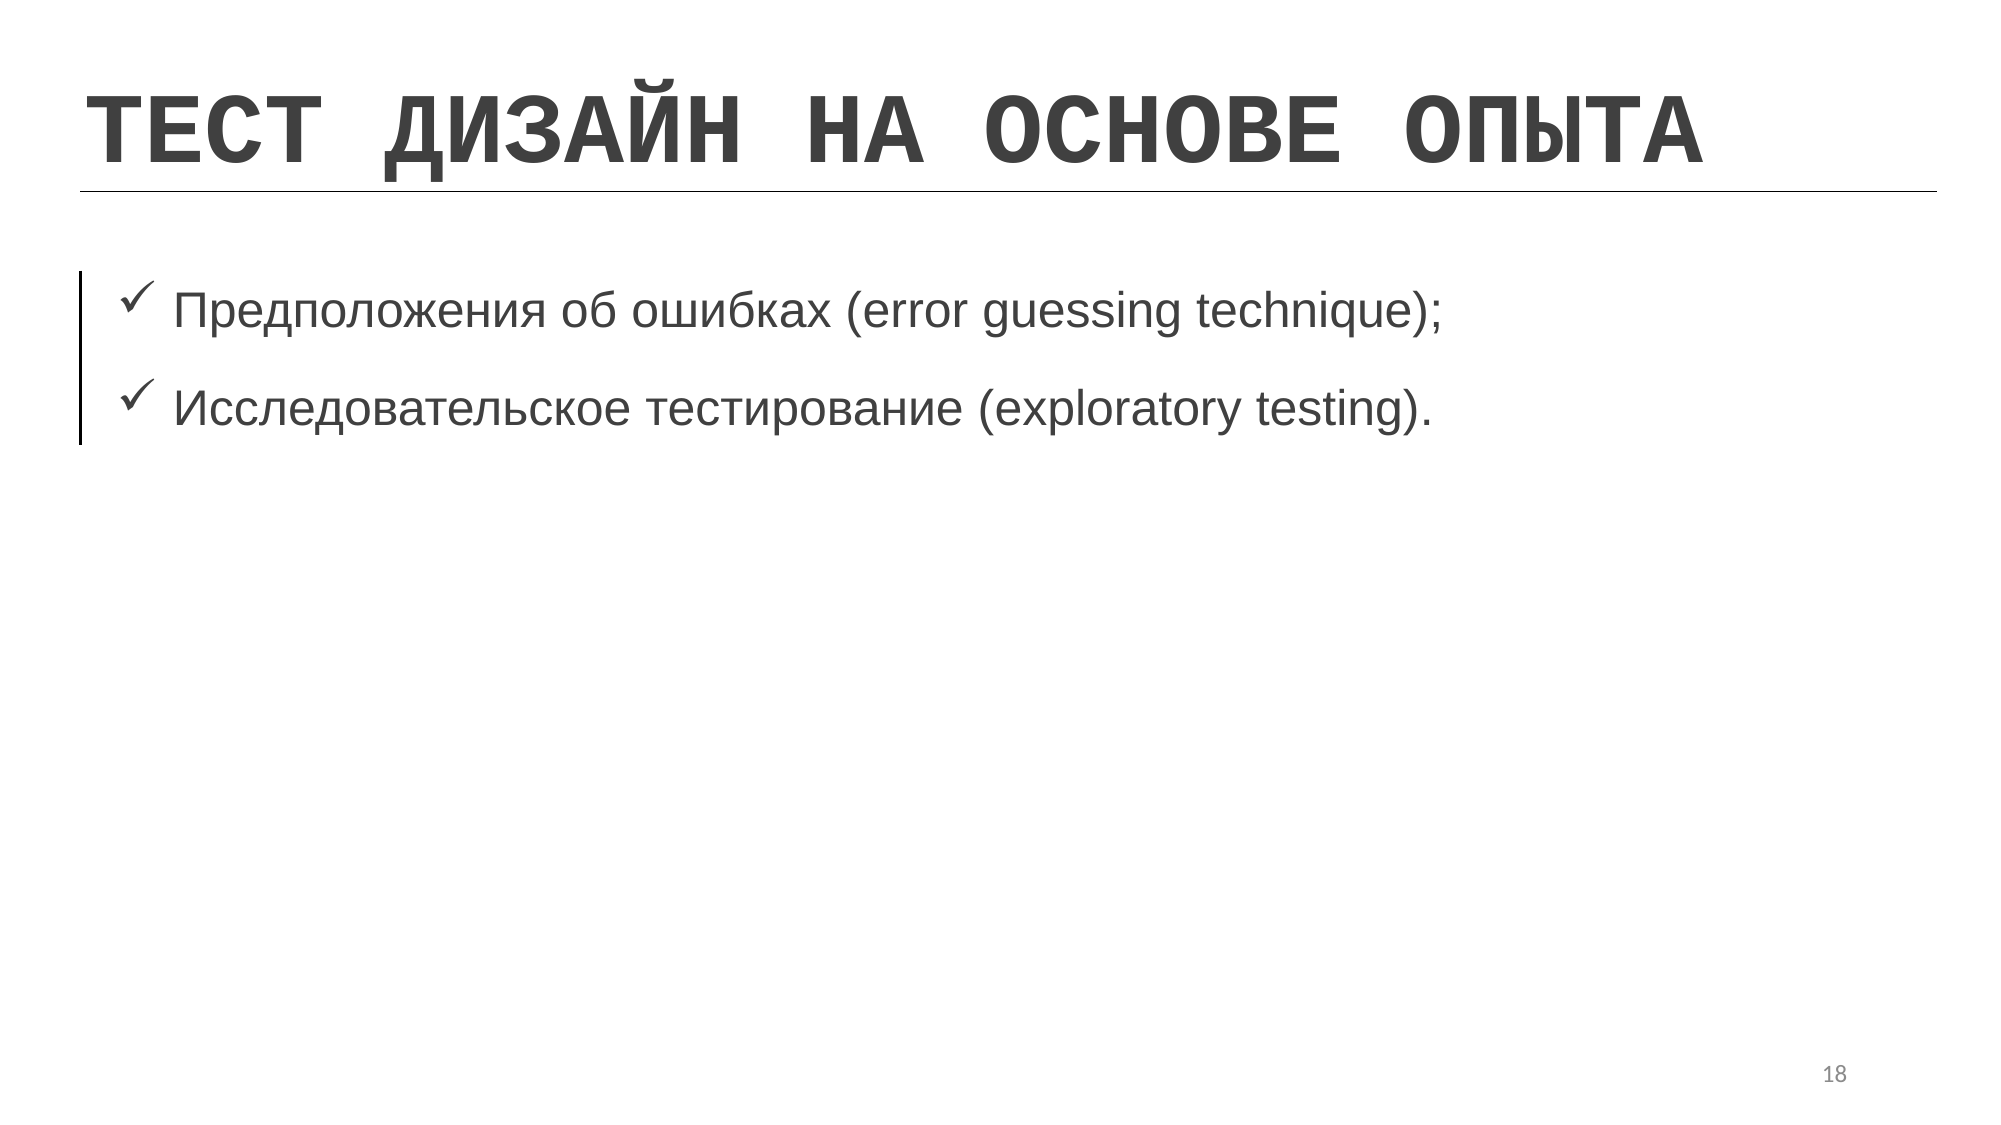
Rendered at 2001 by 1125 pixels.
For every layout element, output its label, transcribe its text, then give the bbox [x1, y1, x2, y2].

text_box ТЕСТ ДИЗАЙН НА ОСНОВЕ ОПЫТА [69, 55, 1720, 191]
text_box Предположения об ошибках (error guessing technique); Исследовательское тестирование (exploratory testing). [101, 270, 1916, 443]
slide_number 18 [1412, 1042, 1863, 1103]
